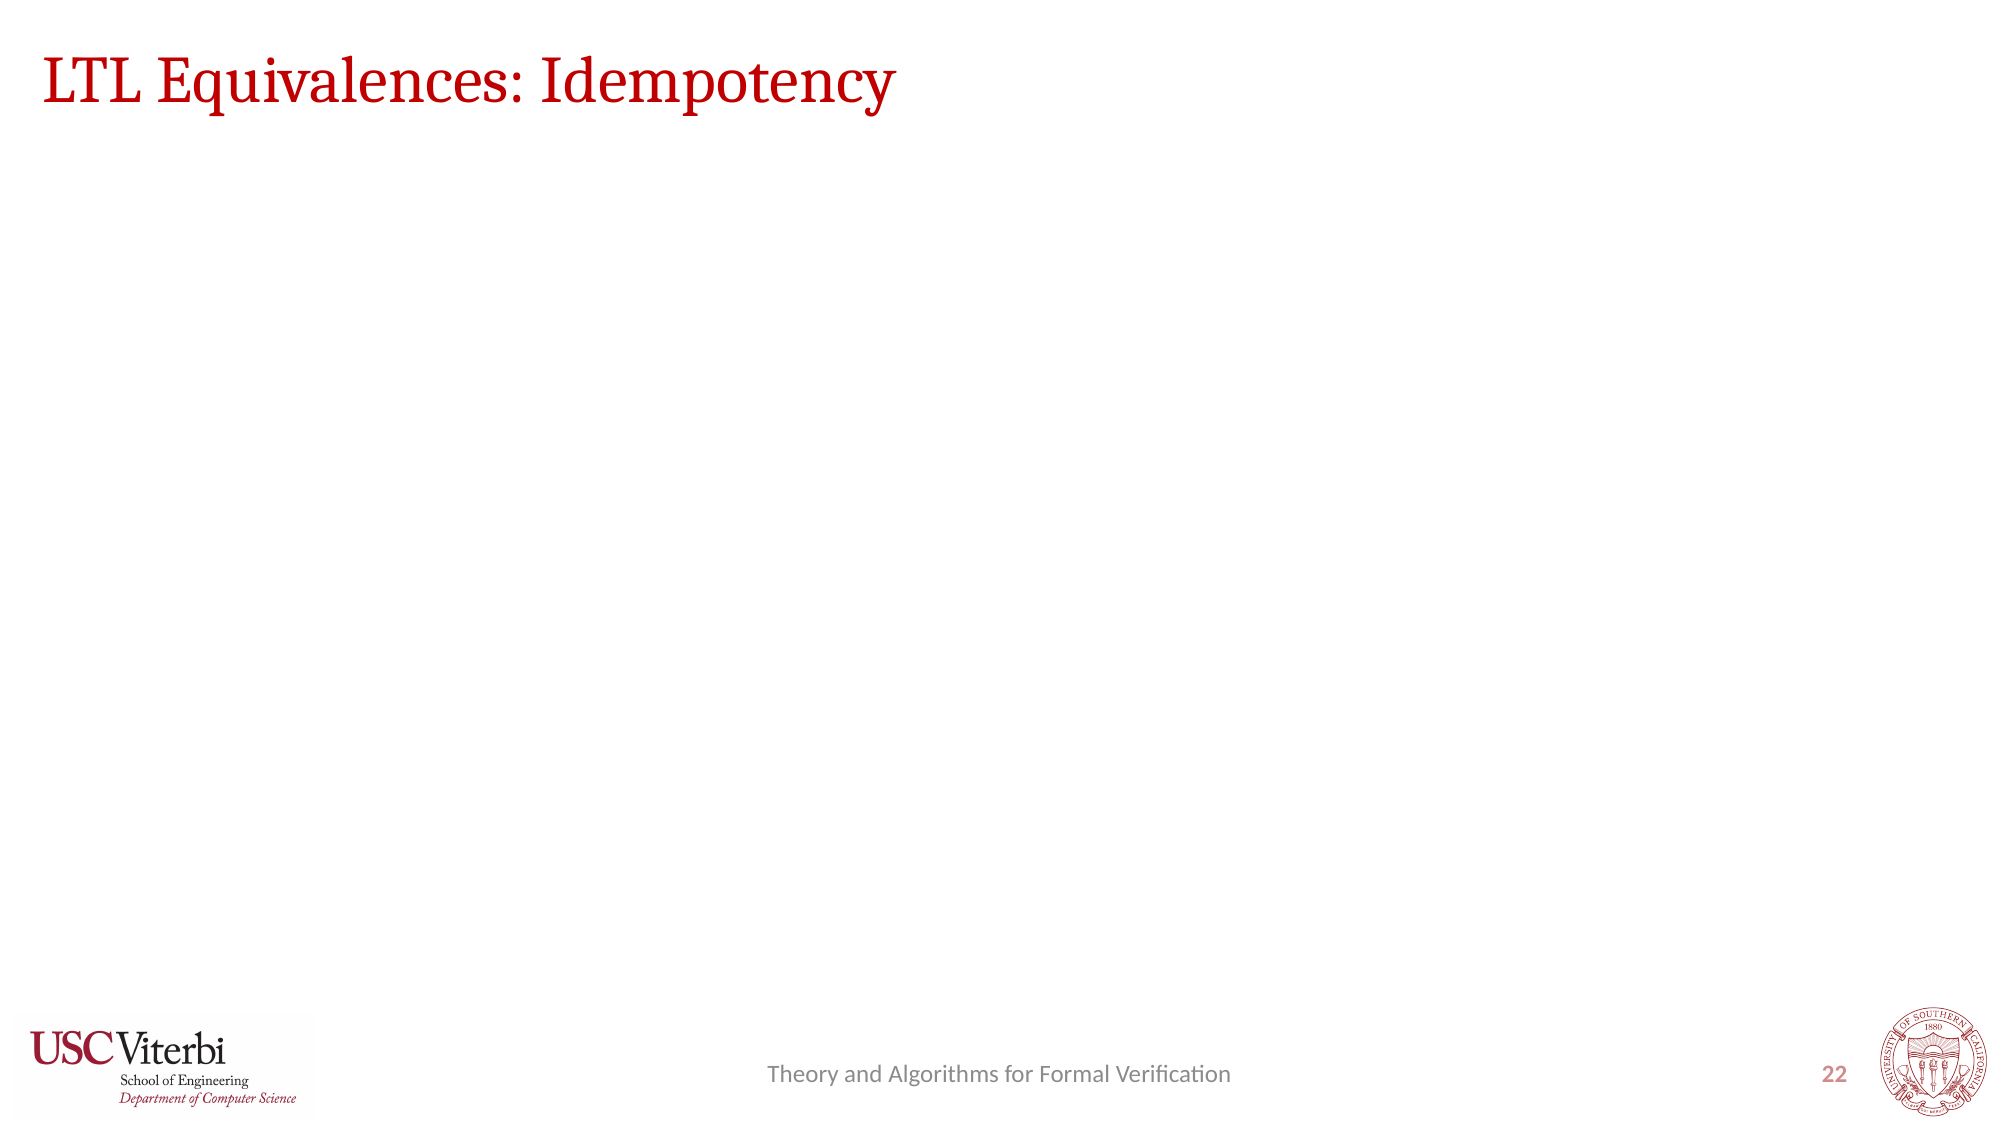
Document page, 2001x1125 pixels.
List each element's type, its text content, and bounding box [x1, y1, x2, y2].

picture [1879, 1002, 1988, 1119]
picture [12, 1014, 316, 1119]
slide_number 22 [1684, 1042, 1863, 1103]
title LTL Equivalences: Idempotency [27, 12, 1947, 150]
footer Theory and Algorithms for Formal Verification [662, 1042, 1338, 1103]
